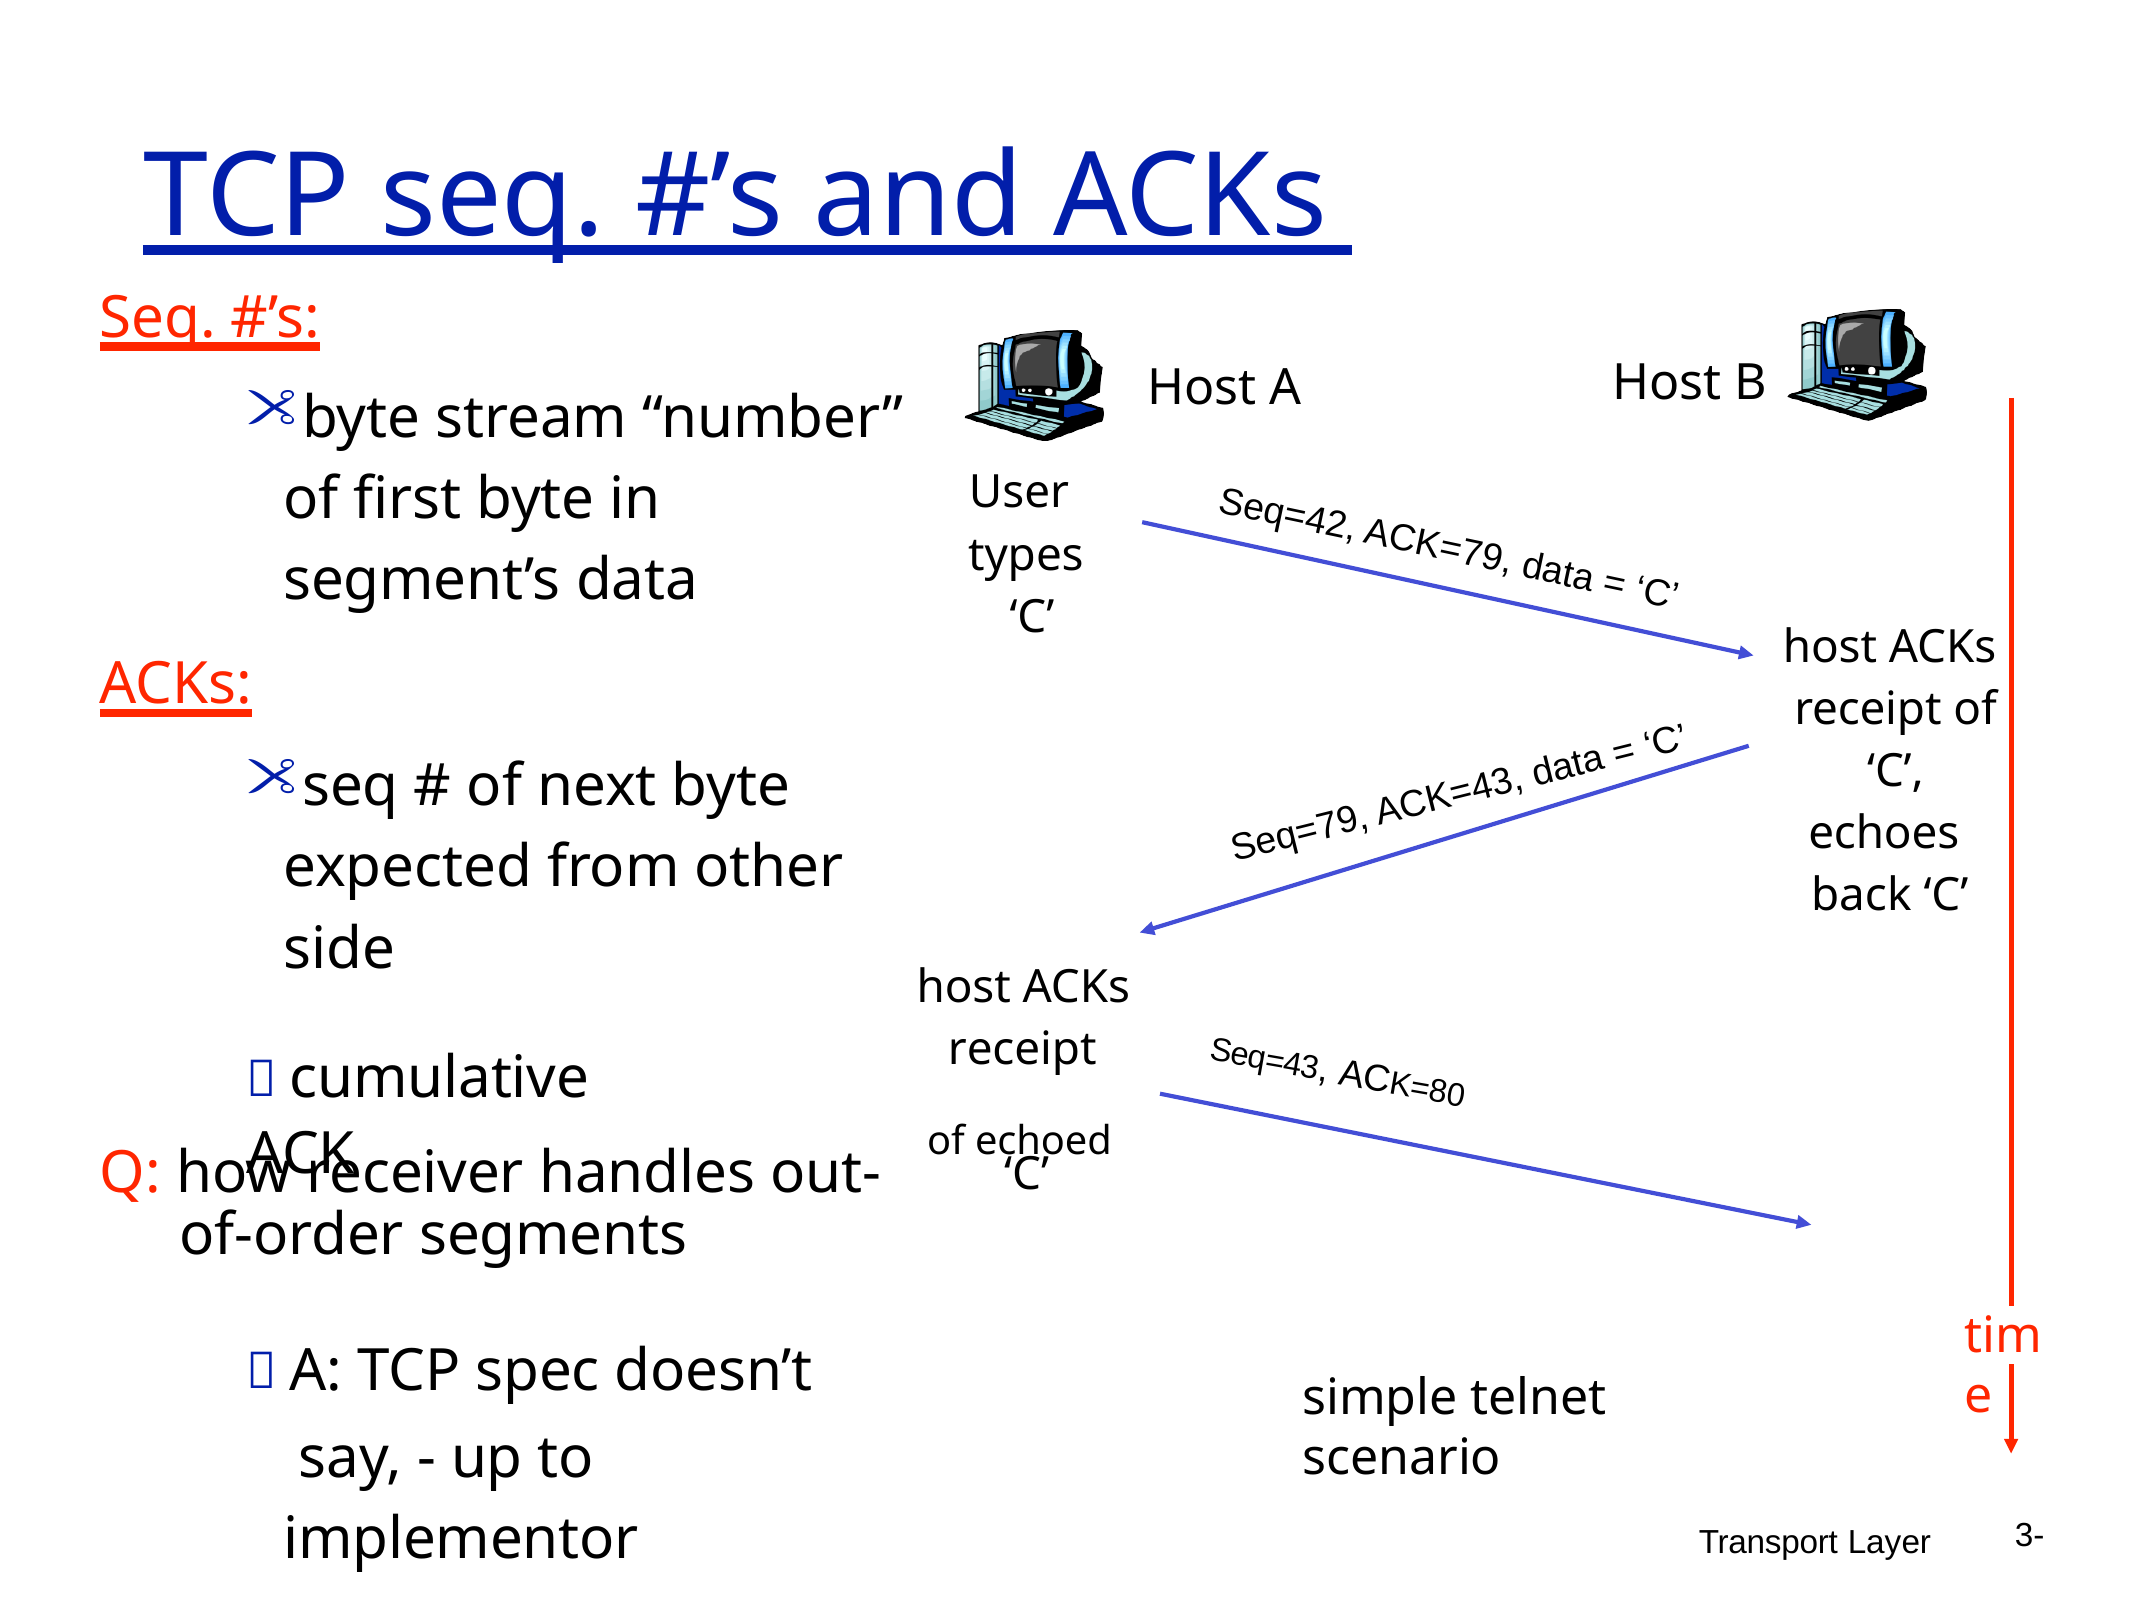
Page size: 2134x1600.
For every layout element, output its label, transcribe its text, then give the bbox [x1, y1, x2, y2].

text_box of-order segments  A: TCP spec doesn’t say, - up to implementor [177, 1187, 818, 1571]
text_box [1737, 645, 1754, 660]
text_box Seq. #’s: byte stream “number” of first byte in segment’s data ACKs: seq # of next byte expected from other side [97, 247, 937, 980]
text_box host ACKs receipt of ‘C’, echoes back ‘C’ [1777, 607, 2001, 920]
footer 3- [2012, 1514, 2047, 1600]
text_box [1139, 921, 1156, 936]
text_box [1795, 1214, 1812, 1229]
text_box simple telnet scenario [1299, 1357, 1815, 1485]
text_box Host A [1145, 352, 1315, 415]
text_box Seq=43, ACK=80 [1206, 1035, 1502, 1124]
text_box receipt [945, 1016, 1105, 1074]
text_box time [1962, 1294, 2071, 1422]
title TCP seq. #’s and ACKs [141, 116, 1356, 386]
text_box User types ‘C’ [964, 452, 1087, 642]
text_box Q: how receiver handles out- of echoed [93, 1112, 1140, 1206]
text_box  cumulative ACK [244, 1008, 703, 1112]
text_box [1787, 309, 1927, 421]
text_box [2003, 1438, 2019, 1454]
text_box Seq=79, ACK=43, data = ‘C’ [1227, 718, 1694, 869]
text_box host ACKs [914, 954, 1139, 1012]
text_box ‘C’ [1002, 1136, 1051, 1199]
slide_number Transport Layer [1696, 1520, 1938, 1600]
text_box Host B [1610, 347, 1774, 410]
text_box Seq=42, ACK=79, data = ‘C’ [1215, 482, 1685, 618]
text_box [964, 330, 1104, 441]
